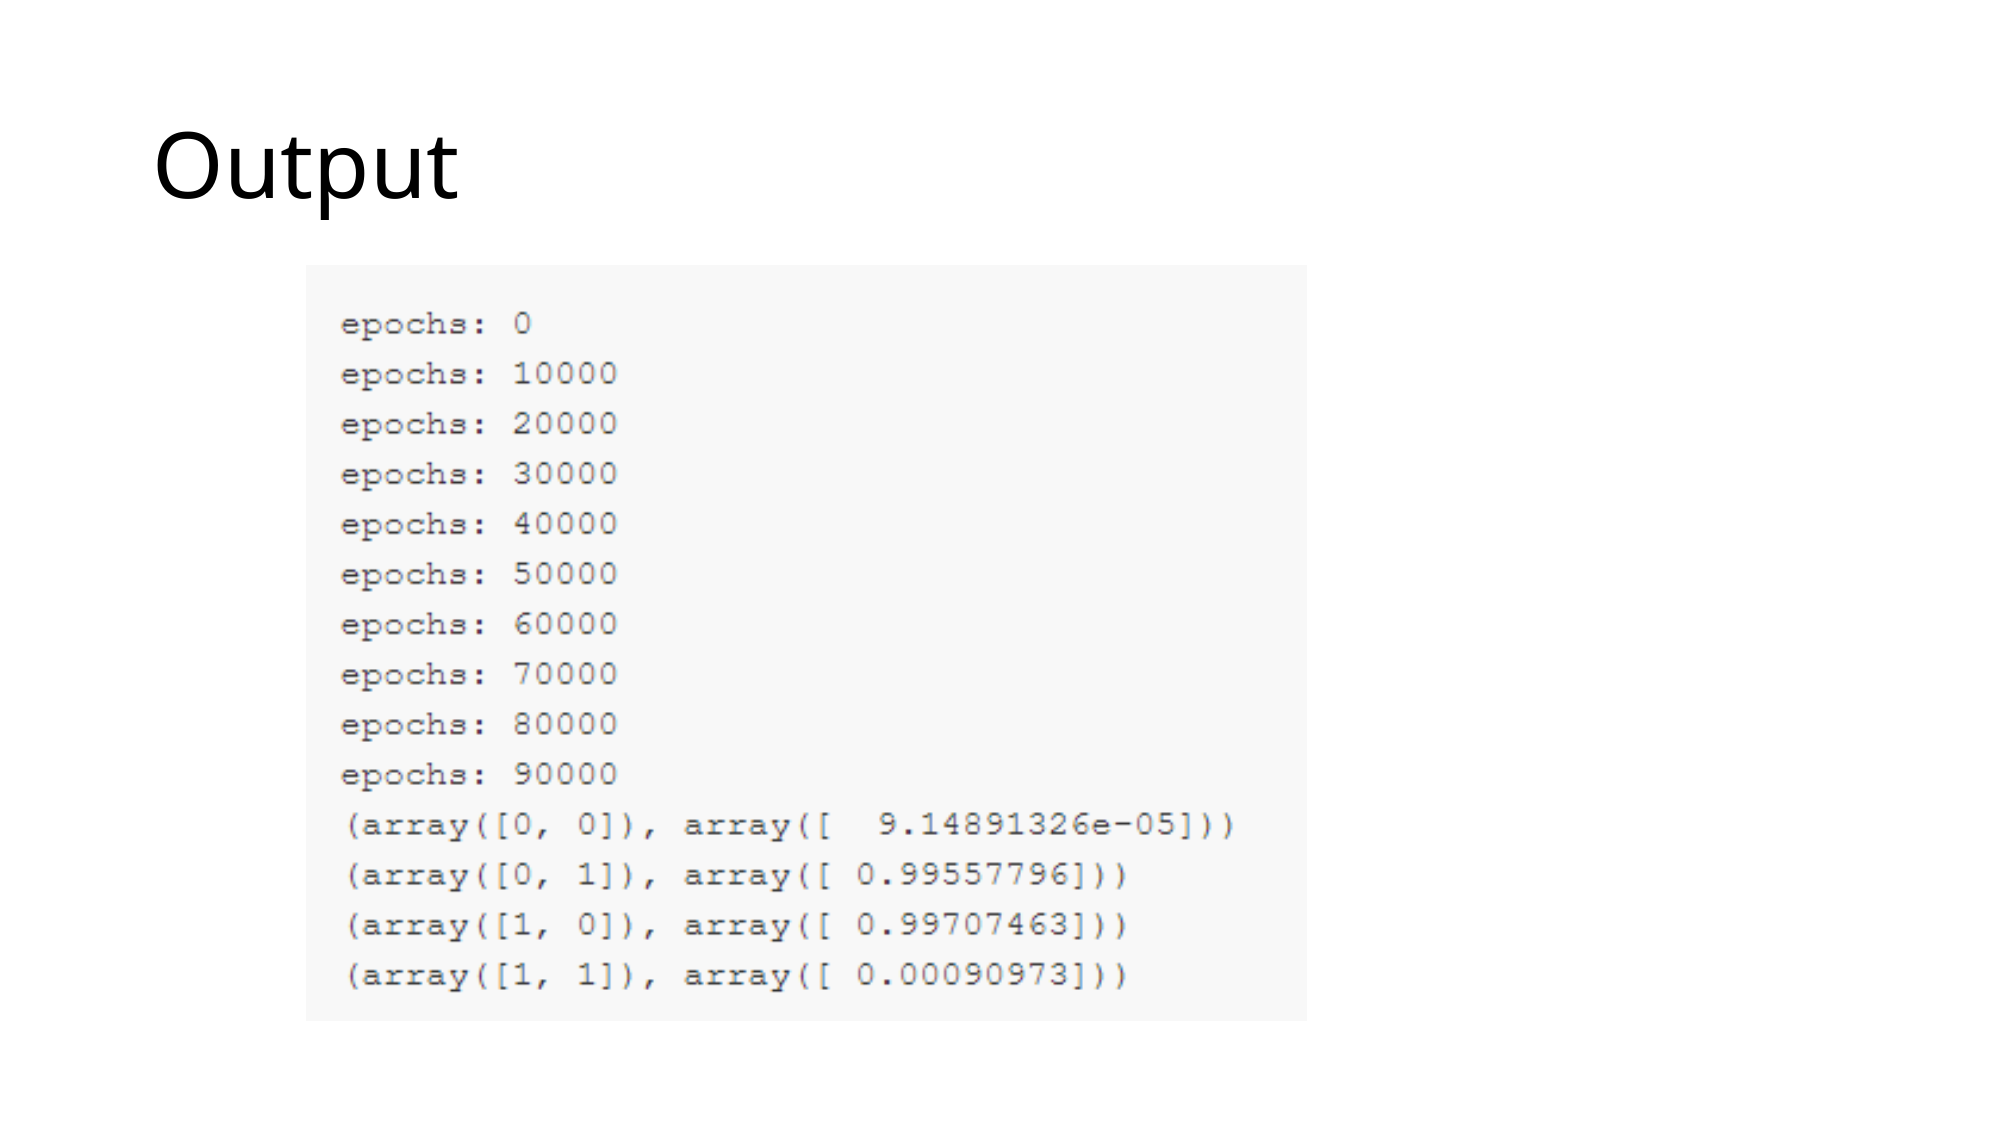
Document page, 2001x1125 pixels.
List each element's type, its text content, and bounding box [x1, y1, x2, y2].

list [306, 265, 1307, 1021]
title Output [137, 59, 1863, 278]
